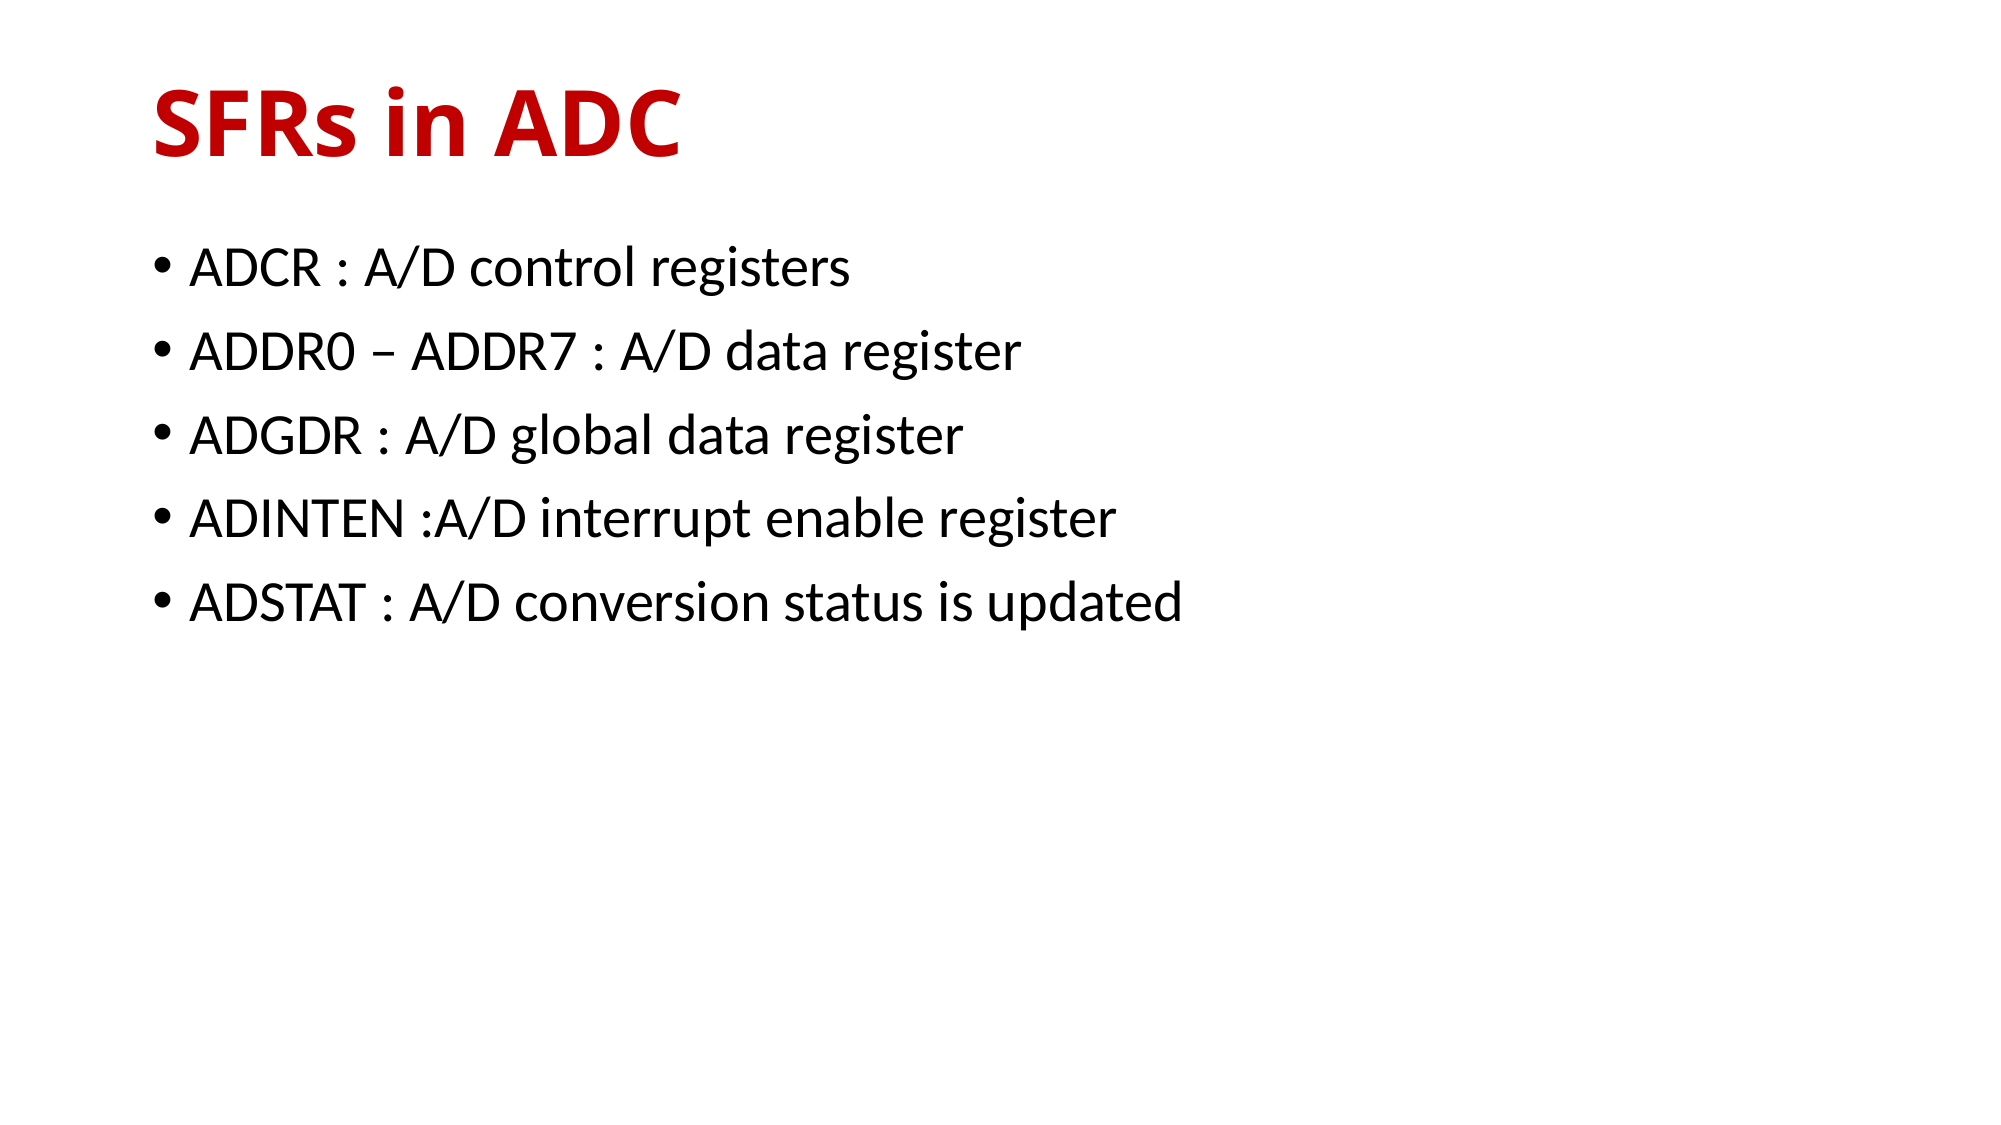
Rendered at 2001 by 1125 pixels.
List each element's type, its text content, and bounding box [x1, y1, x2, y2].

title SFRs in ADC [137, 59, 1863, 193]
list ADCR : A/D control registers ADDR0 – ADDR7 : A/D data register ADGDR : A/D global data register ADINTEN :A/D interrupt enable register ADSTAT : A/D conversion status is updated [137, 228, 1863, 943]
